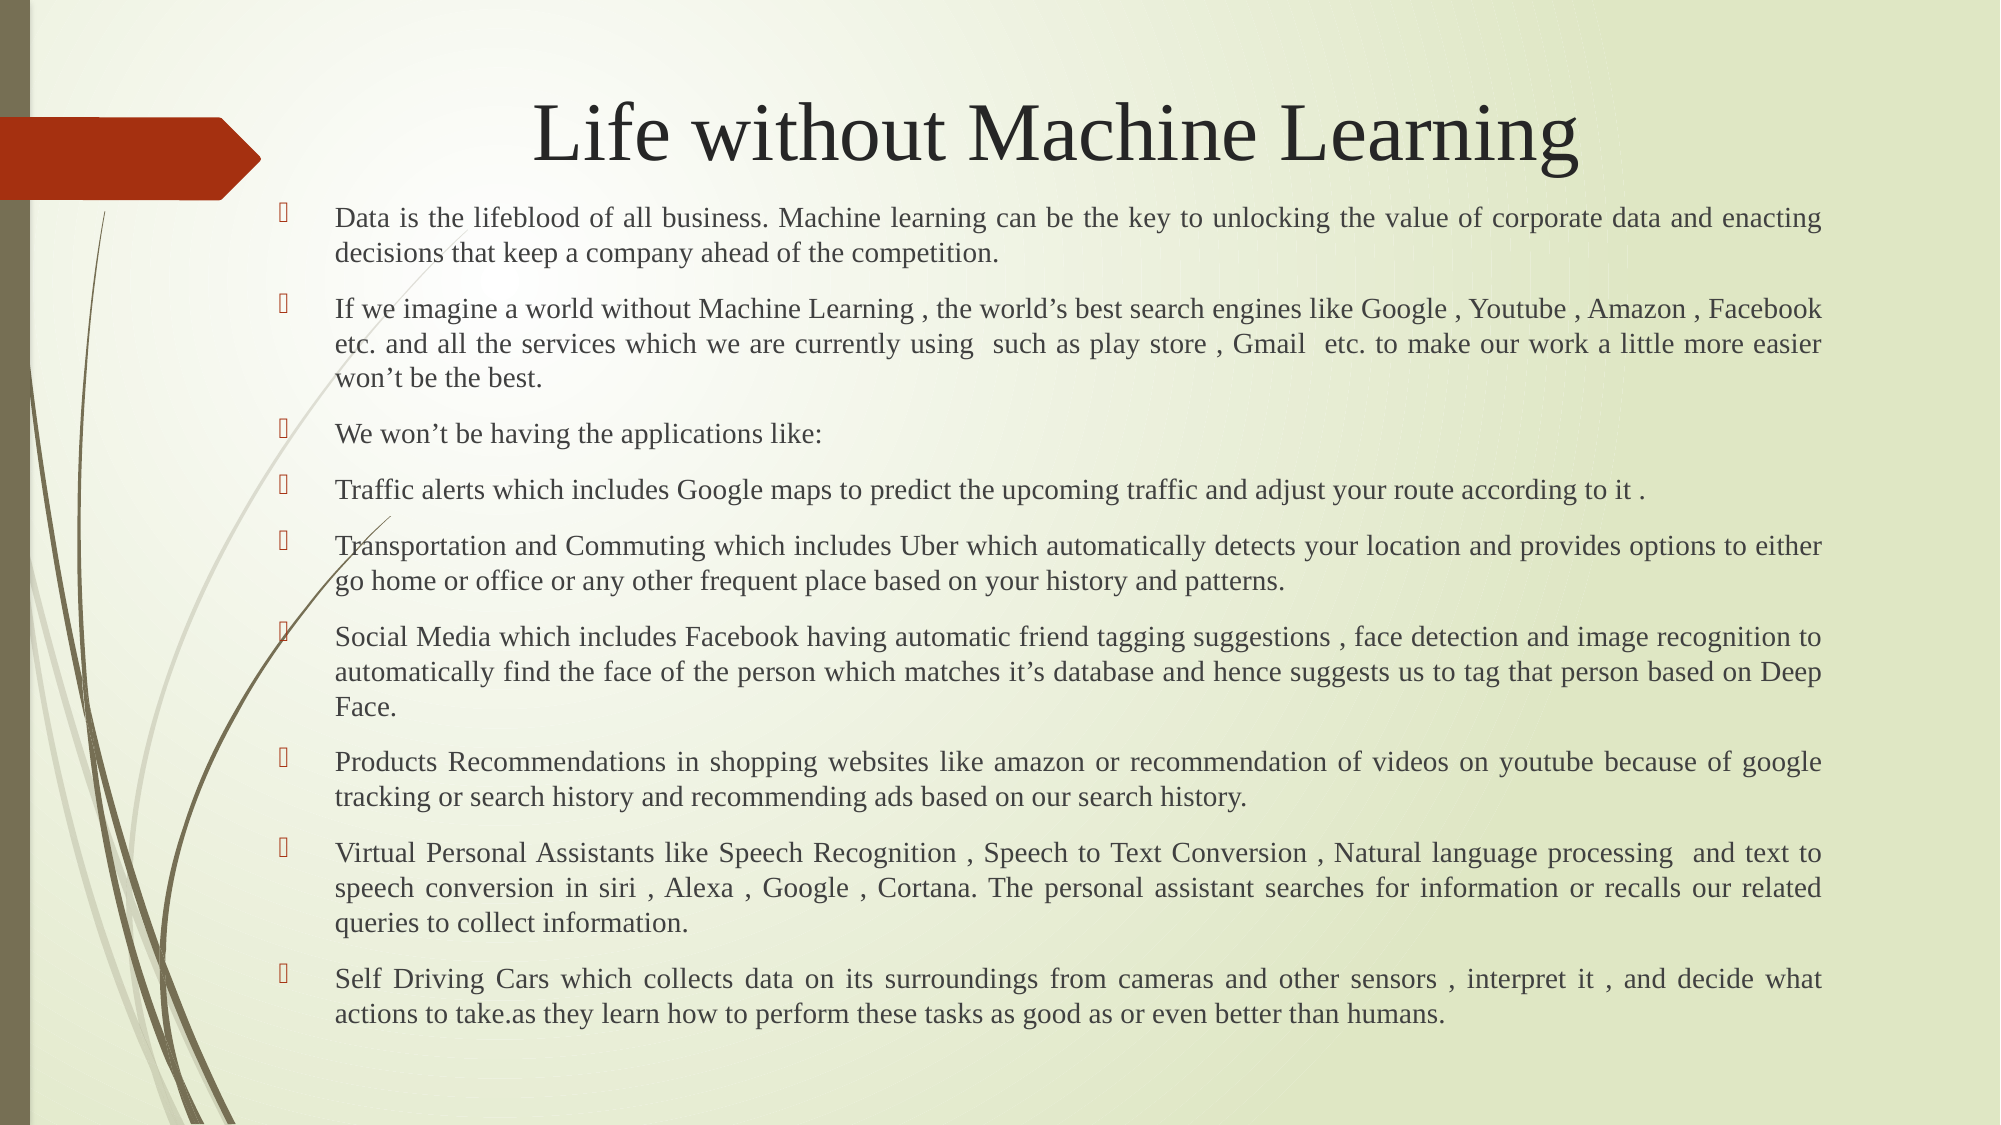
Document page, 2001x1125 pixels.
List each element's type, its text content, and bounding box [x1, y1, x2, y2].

list Data is the lifeblood of all business. Machine learning can be the key to unlocking the value of corporate data and enacting decisions that keep a company ahead of the competition. If we imagine a world without Machine Learning , the world’s best search engines like Google , Youtube , Amazon , Facebook etc. and all the services which we are currently using such as play store , Gmail etc. to make our work a little more easier won’t be the best. We won’t be having the applications like: Traffic alerts which includes Google maps to predict the upcoming traffic and adjust your route according to it . Transportation and Commuting which includes Uber which automatically detects your location and provides options to either go home or office or any other frequent place based on your history and patterns. Social Media which includes Facebook having automatic friend tagging suggestions , face detection and image recognition to automatically find the face of the person which matches it’s database and hence suggests us to tag that person based on Deep Face. Products Recommendations in shopping websites like amazon or recommendation of videos on youtube because of google tracking or search history and recommending ads based on our search history. Virtual Personal Assistants like Speech Recognition , Speech to Text Conversion , Natural language processing and text to speech conversion in siri , Alexa , Google , Cortana. The personal assistant searches for information or recalls our related queries to collect information. Self Driving Cars which collects data on its surroundings from cameras and other sensors , interpret it , and decide what actions to take.as they learn how to perform these tasks as good as or even better than humans. [263, 190, 1840, 1125]
title Life without Machine Learning [274, 70, 1840, 190]
